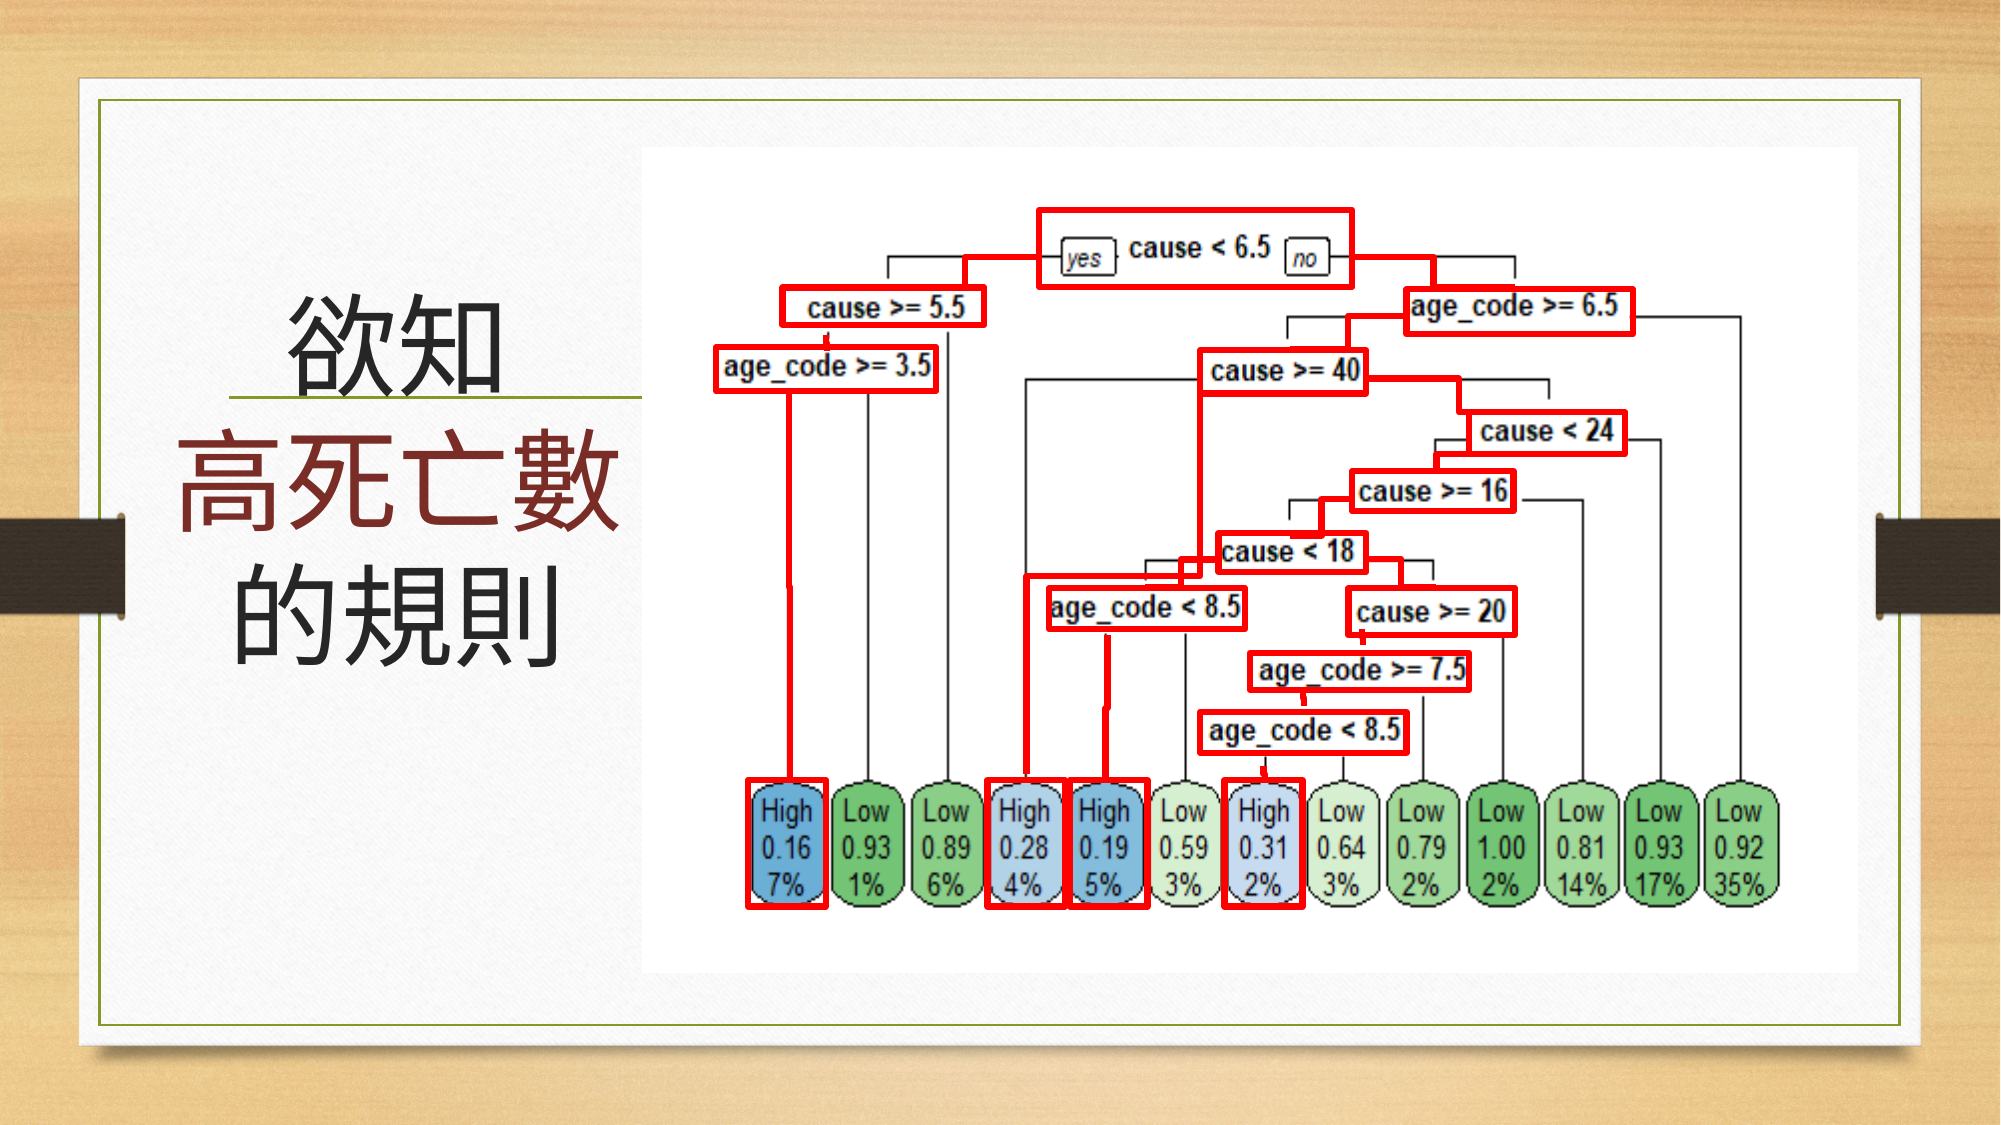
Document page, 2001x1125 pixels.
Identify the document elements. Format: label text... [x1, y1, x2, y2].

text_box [1289, 499, 1354, 536]
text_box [1033, 706, 1180, 710]
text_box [1435, 437, 1471, 471]
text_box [1351, 256, 1516, 288]
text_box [891, 256, 1040, 288]
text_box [915, 489, 1312, 664]
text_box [1289, 315, 1407, 350]
title 欲知 高死亡數 的規則 [29, 128, 766, 828]
picture [0, 0, 2001, 1125]
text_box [1366, 558, 1437, 587]
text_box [1365, 378, 1552, 413]
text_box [1145, 559, 1217, 587]
